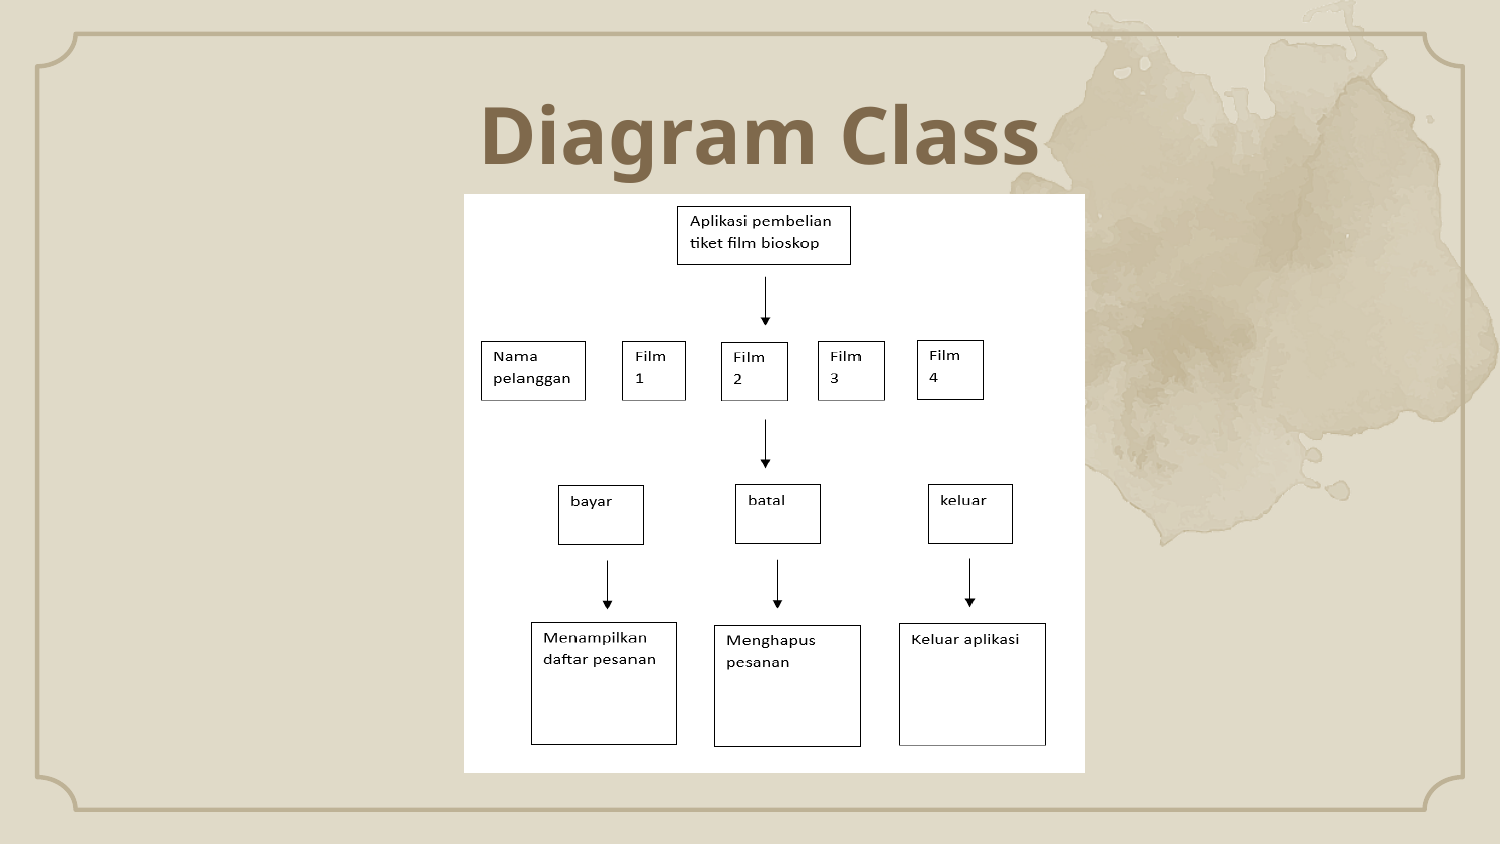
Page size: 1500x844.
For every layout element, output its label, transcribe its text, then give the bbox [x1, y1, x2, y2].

picture [463, 194, 1085, 773]
title Diagram Class [111, 71, 1408, 195]
